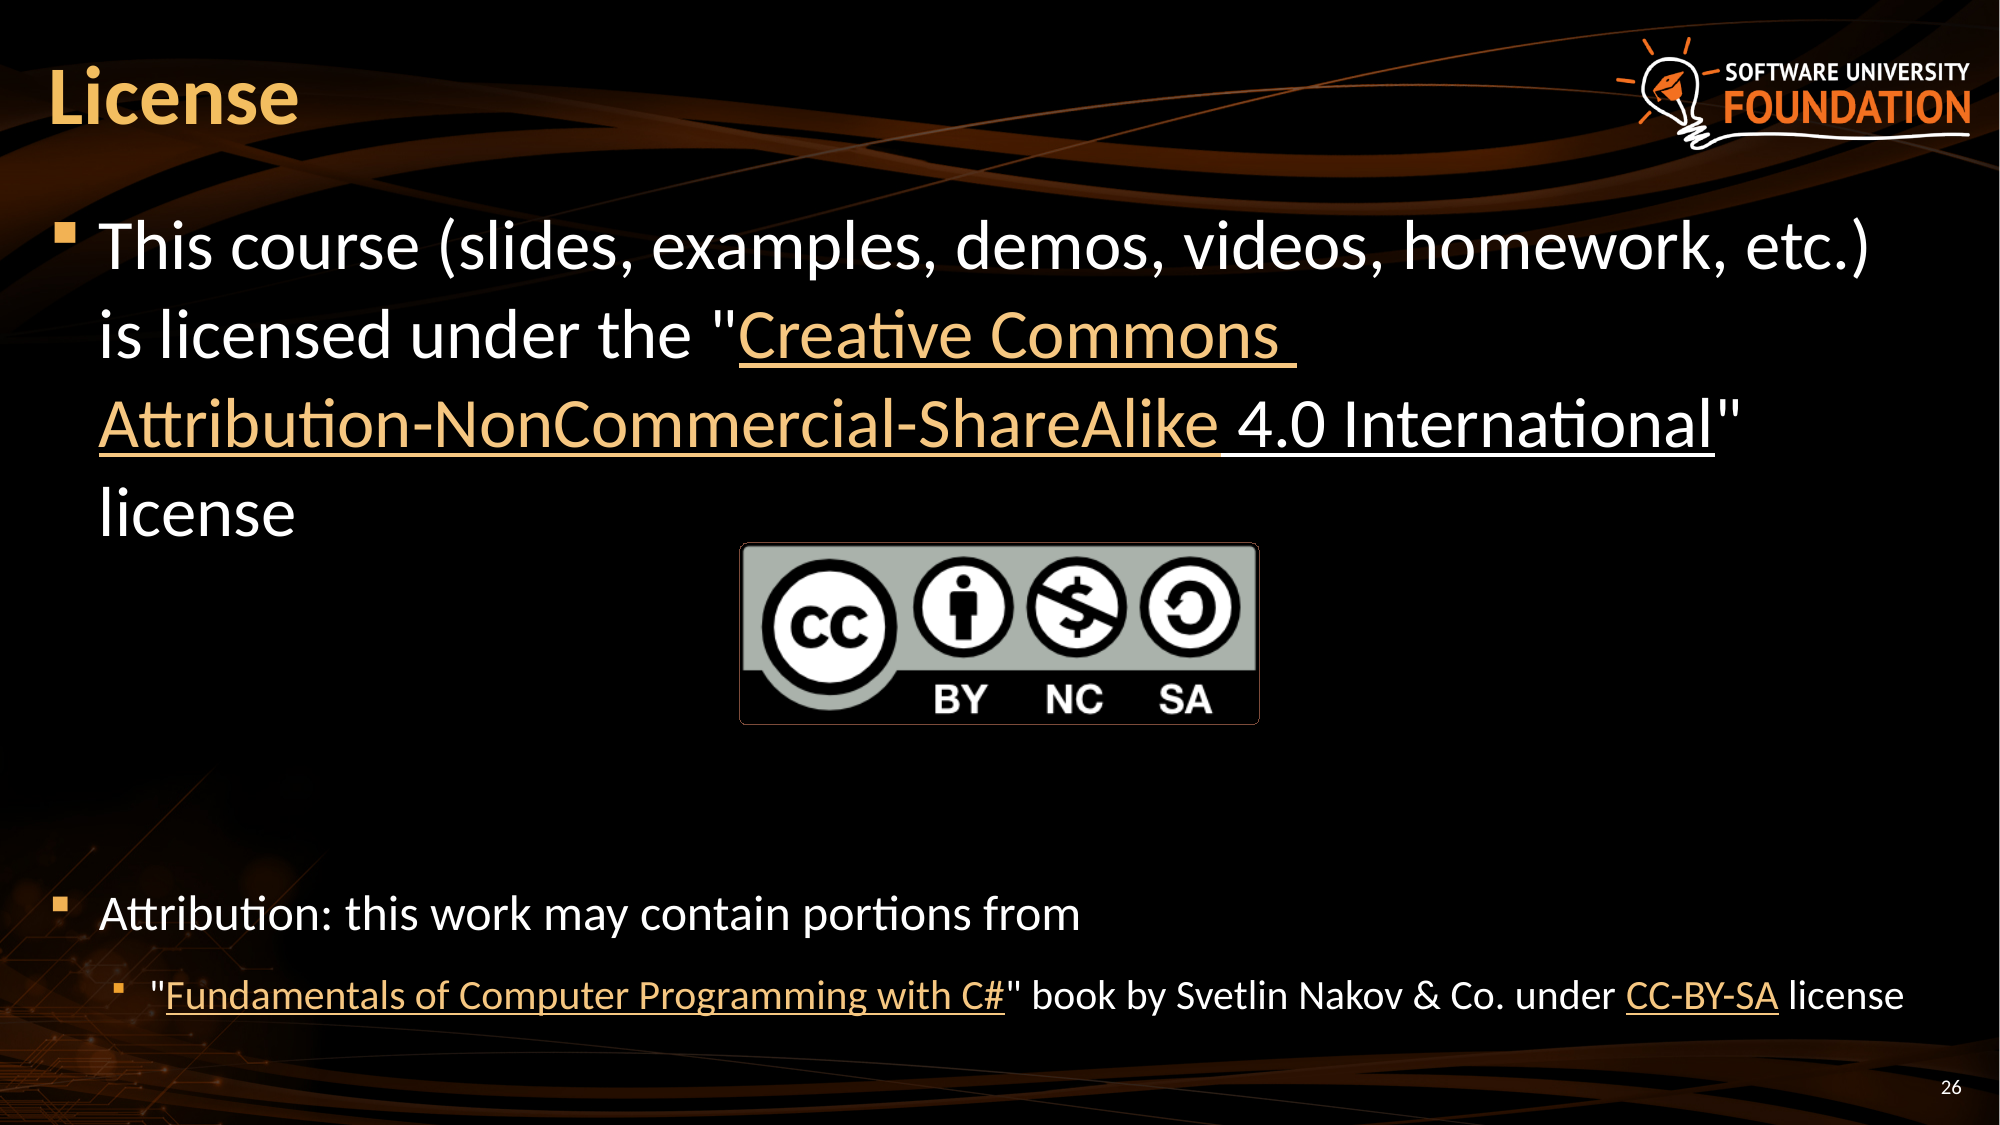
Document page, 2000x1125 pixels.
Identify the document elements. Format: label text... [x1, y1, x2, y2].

picture [0, 0, 2000, 1125]
list This course (slides, examples, demos, videos, homework, etc.) is licensed under the "Creative Commons Attribution-NonCommercial-ShareAlike 4.0 International" license Attribution: this work may contain portions from "Fundamentals of Computer Programming with C#" book by Svetlin Nakov & Co. under CC-BY-SA license [31, 188, 1968, 1103]
slide_number 26 [1897, 1070, 1968, 1103]
title License [30, 6, 1602, 189]
